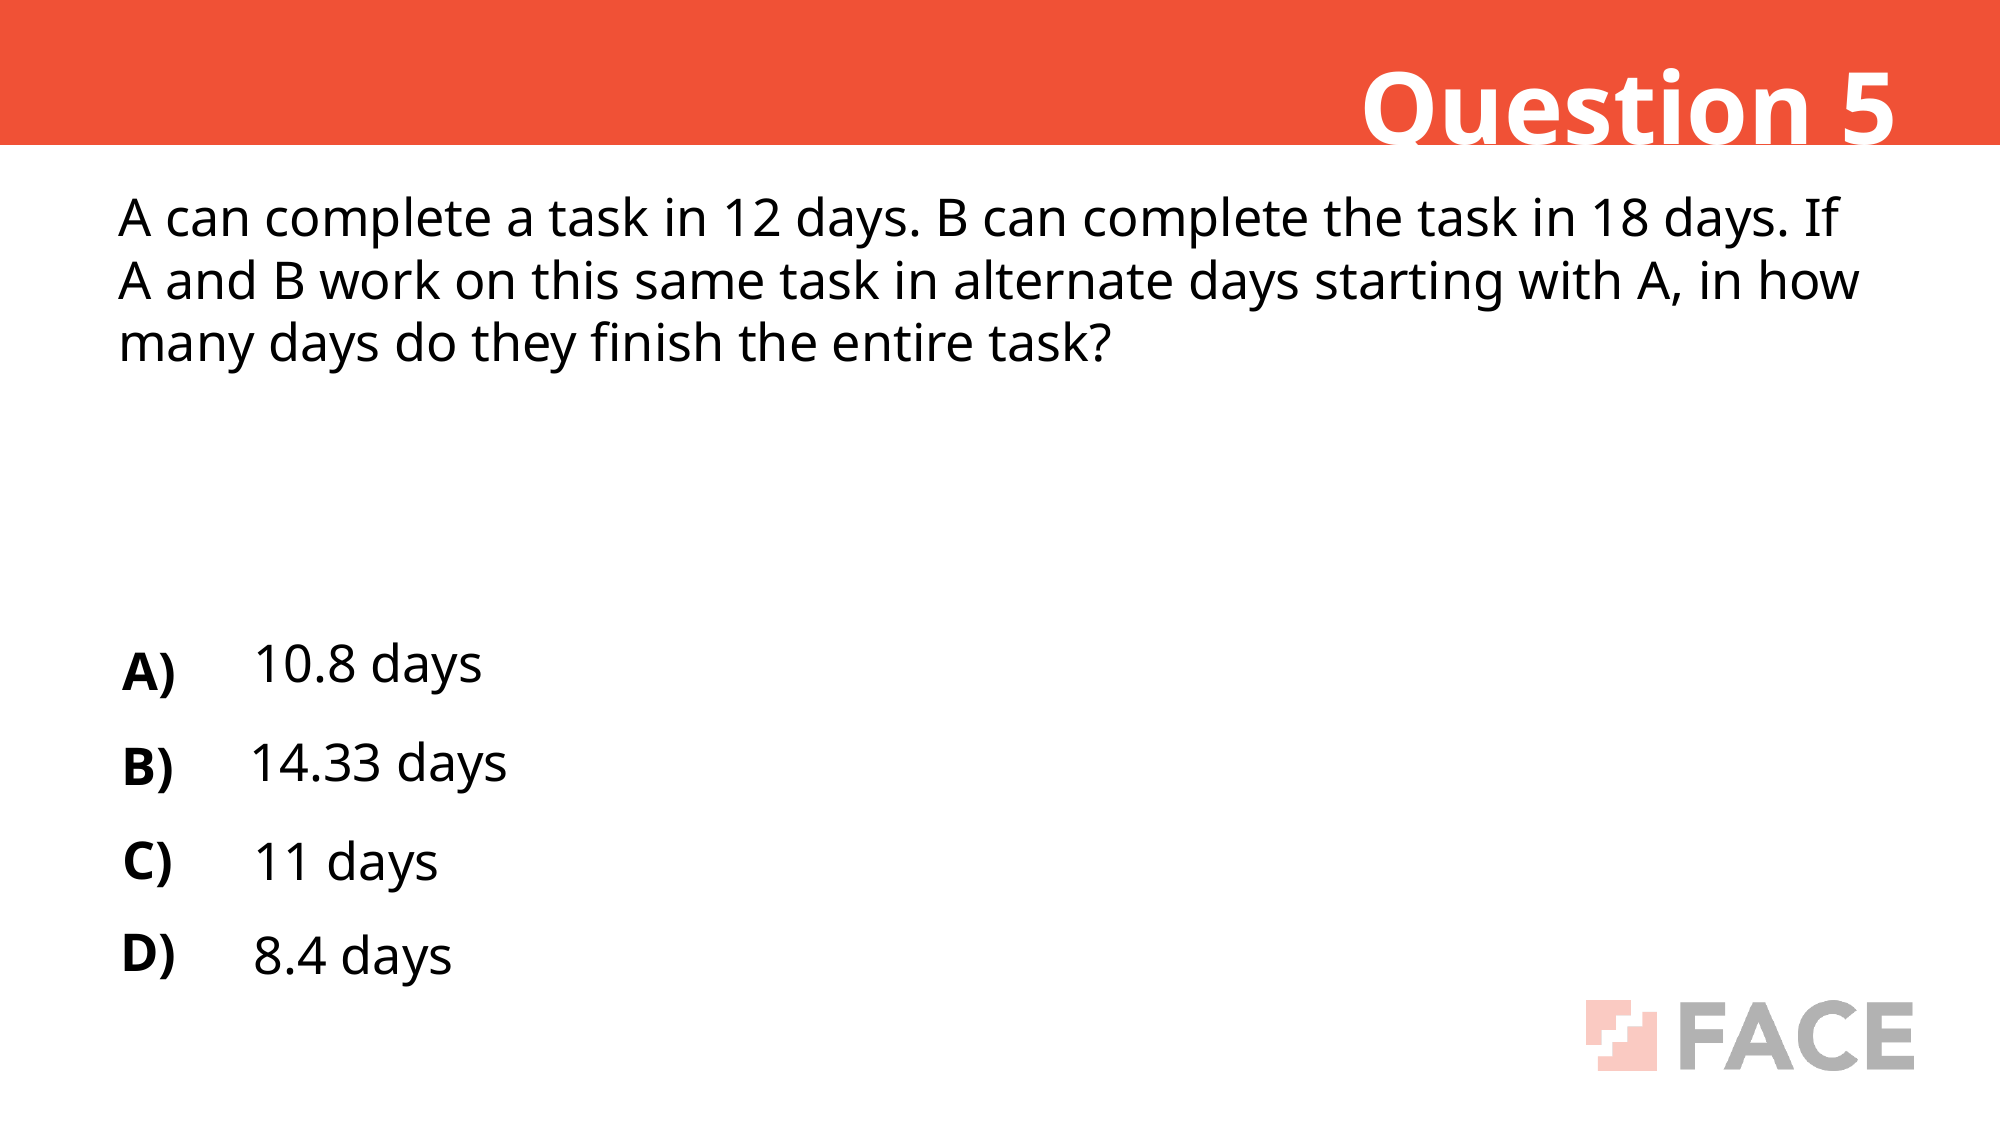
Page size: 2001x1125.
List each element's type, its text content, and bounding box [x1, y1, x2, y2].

picture [1586, 1000, 1914, 1072]
text_box Question 5 [638, 37, 1914, 173]
text_box C) [107, 788, 223, 898]
text_box 11 days [238, 820, 1896, 883]
text_box D) [105, 881, 220, 990]
text_box [0, 0, 2000, 147]
text_box 8.4 days [238, 883, 1896, 993]
text_box B) [106, 694, 221, 803]
text_box A can complete a task in 12 days. B can complete the task in 18 days. If A and B work on this same task in alternate days starting with A, in how many days do they finish the entire task? [103, 177, 1893, 380]
text_box A) [107, 600, 223, 709]
text_box 10.8 days [238, 623, 1896, 701]
text_box 14.33 days [234, 721, 1892, 862]
